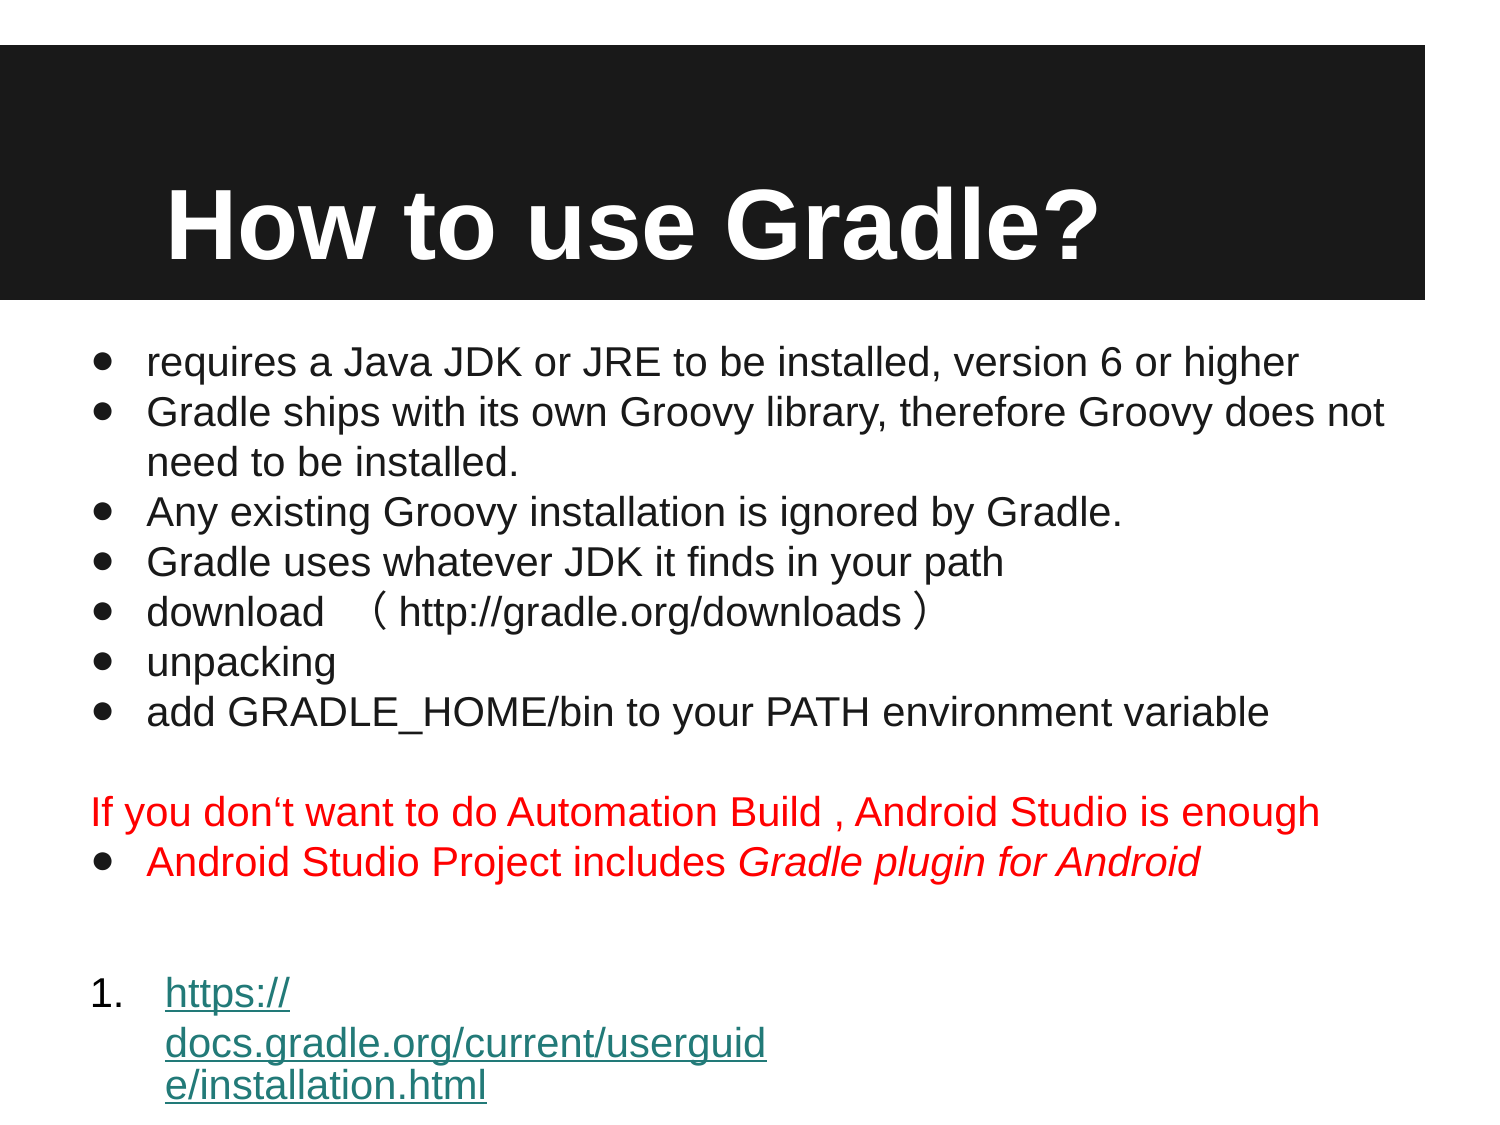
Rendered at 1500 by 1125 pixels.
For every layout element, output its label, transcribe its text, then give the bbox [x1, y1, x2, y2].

title How to use Gradle? [75, 45, 1425, 295]
text_box https://docs.gradle.org/current/userguide/installation.html [74, 958, 797, 1124]
list requires a Java JDK or JRE to be installed, version 6 or higher Gradle ships with its own Groovy library, therefore Groovy does not need to be installed. Any existing Groovy installation is ignored by Gradle. Gradle uses whatever JDK it finds in your path download （http://gradle.org/downloads） unpacking add GRADLE_HOME/bin to your PATH environment variable If you don‘t want to do Automation Build , Android Studio is enough Android Studio Project includes Gradle plugin for Android [75, 319, 1425, 922]
